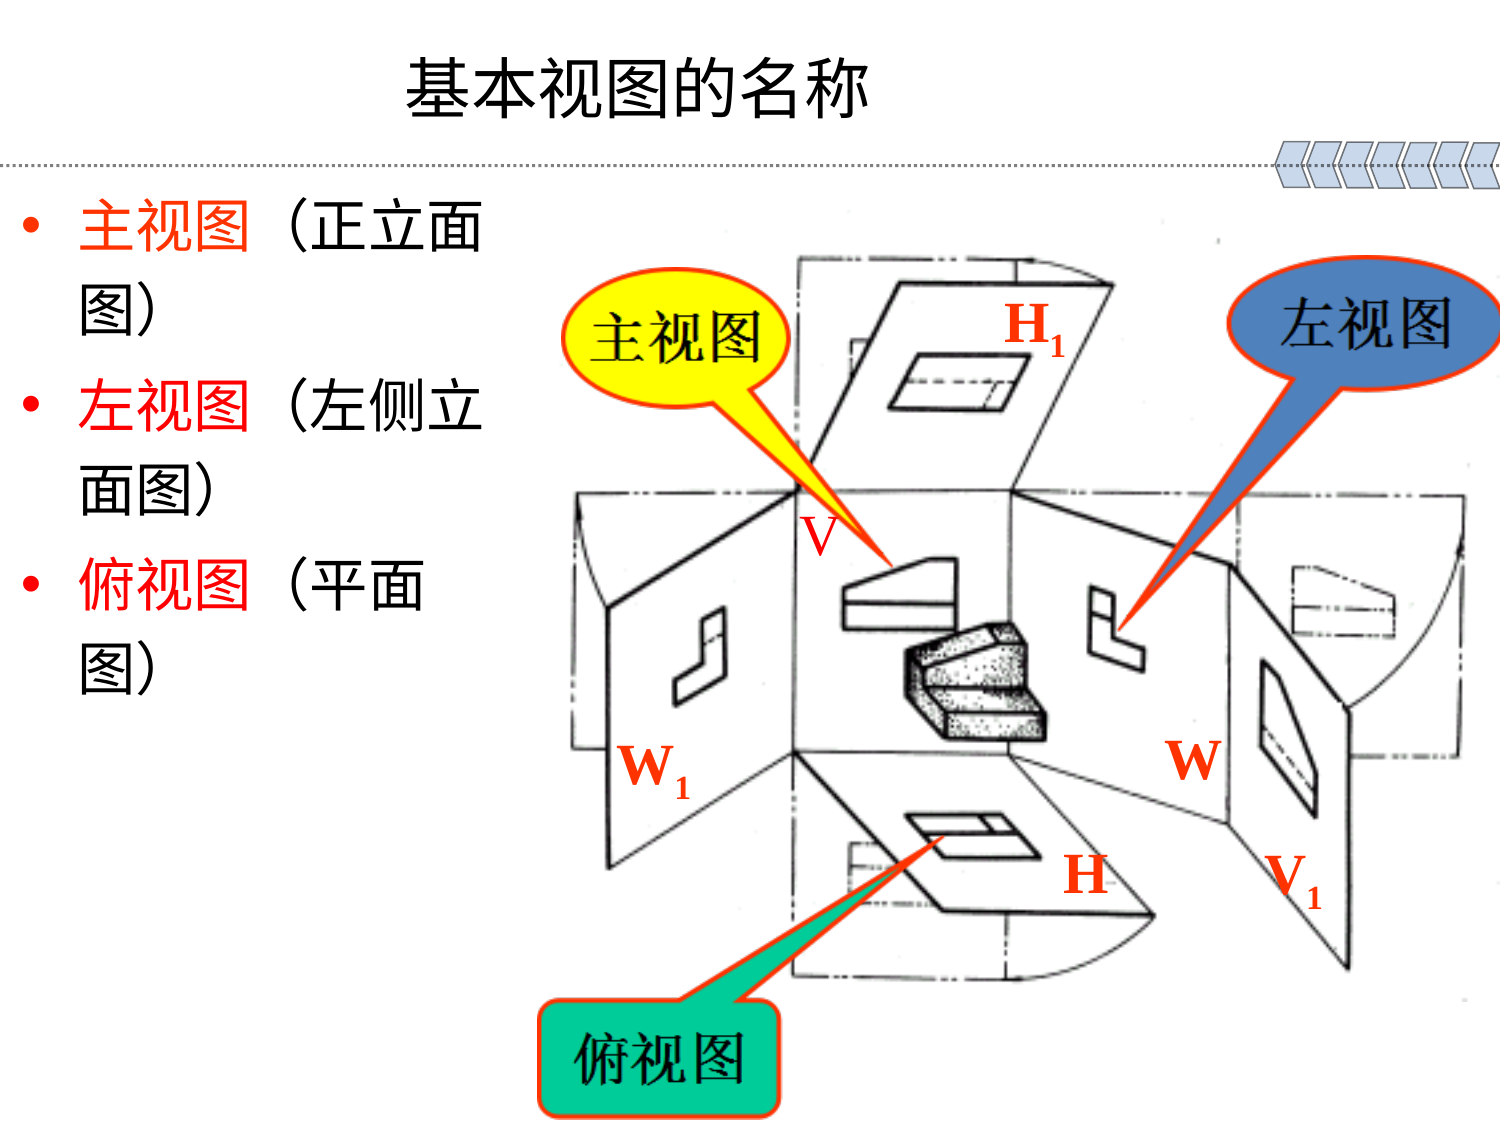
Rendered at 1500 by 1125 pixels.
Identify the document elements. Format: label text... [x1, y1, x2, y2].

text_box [537, 207, 1500, 1003]
list 主视图（正立面图） 左视图（左侧立面图） 俯视图（平面图） [5, 167, 557, 1035]
picture [560, 266, 896, 571]
picture [1115, 255, 1500, 636]
picture [537, 833, 947, 1121]
title 基本视图的名称 [0, 0, 1301, 186]
